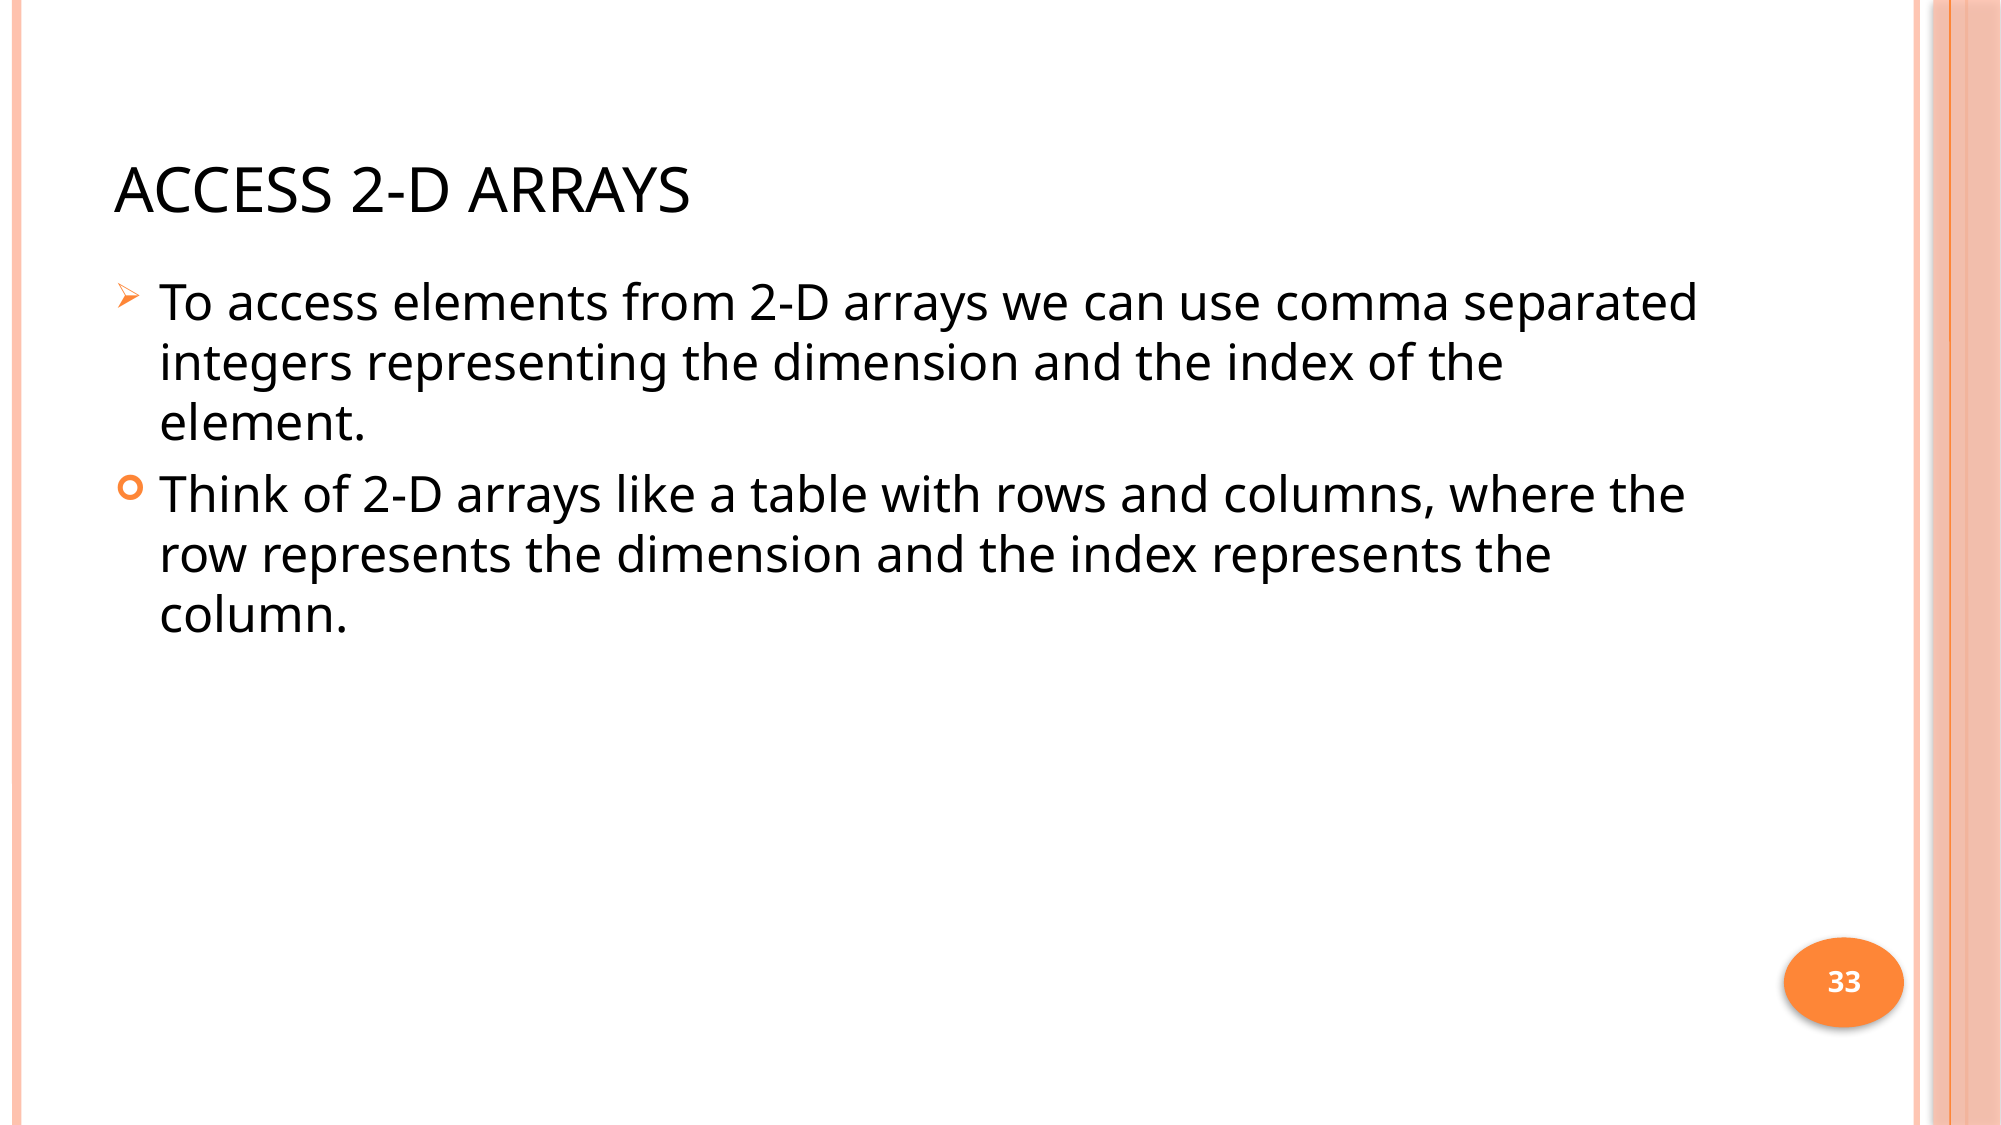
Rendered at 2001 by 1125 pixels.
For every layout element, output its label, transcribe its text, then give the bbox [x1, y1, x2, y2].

title Access 2-D Arrays [99, 45, 1734, 233]
list To access elements from 2-D arrays we can use comma separated integers representing the dimension and the index of the element. Think of 2-D arrays like a table with rows and columns, where the row represents the dimension and the index represents the column. [99, 262, 1734, 1062]
slide_number 33 [1777, 940, 1912, 1027]
